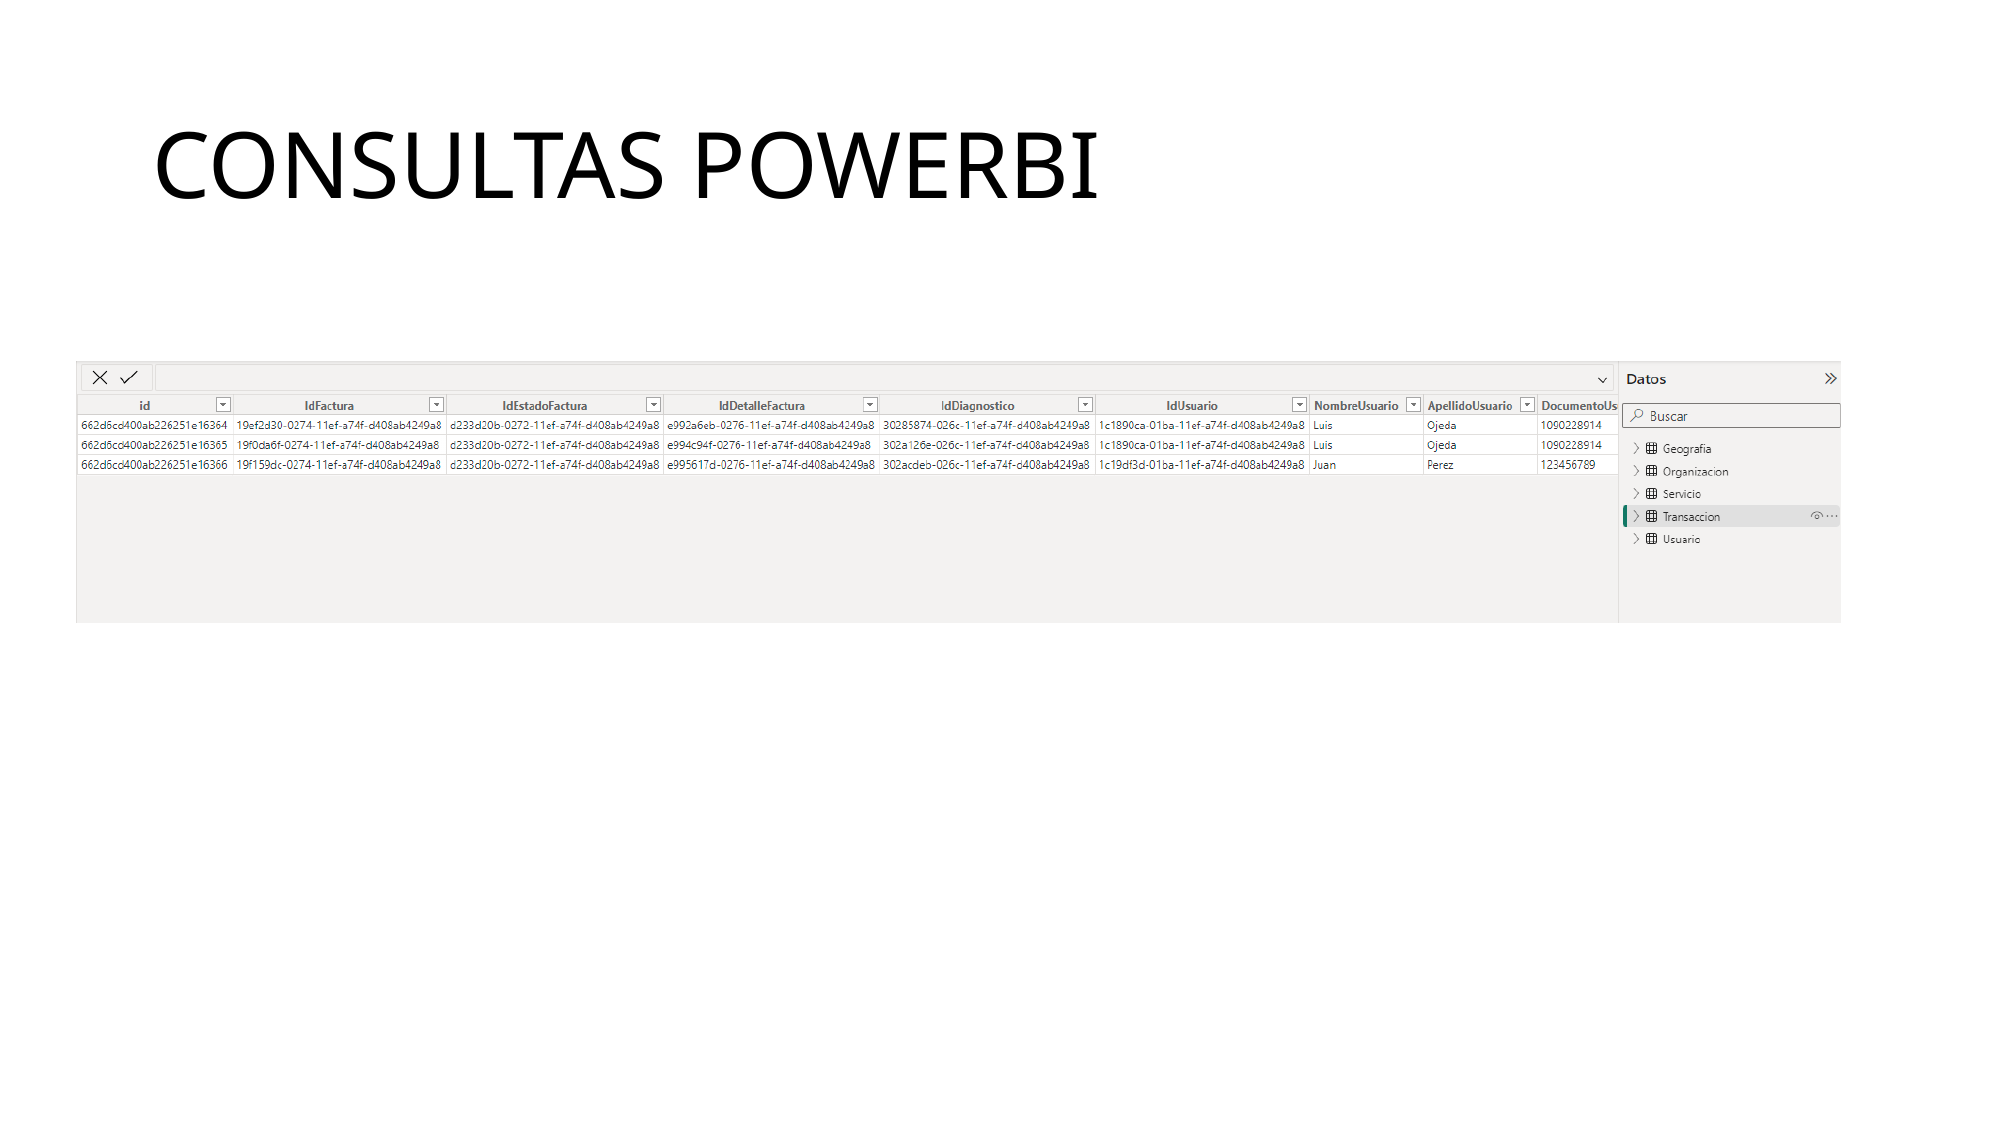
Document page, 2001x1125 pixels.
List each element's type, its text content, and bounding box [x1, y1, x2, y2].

picture [76, 361, 1841, 624]
title CONSULTAS POWERBI [137, 59, 1863, 278]
